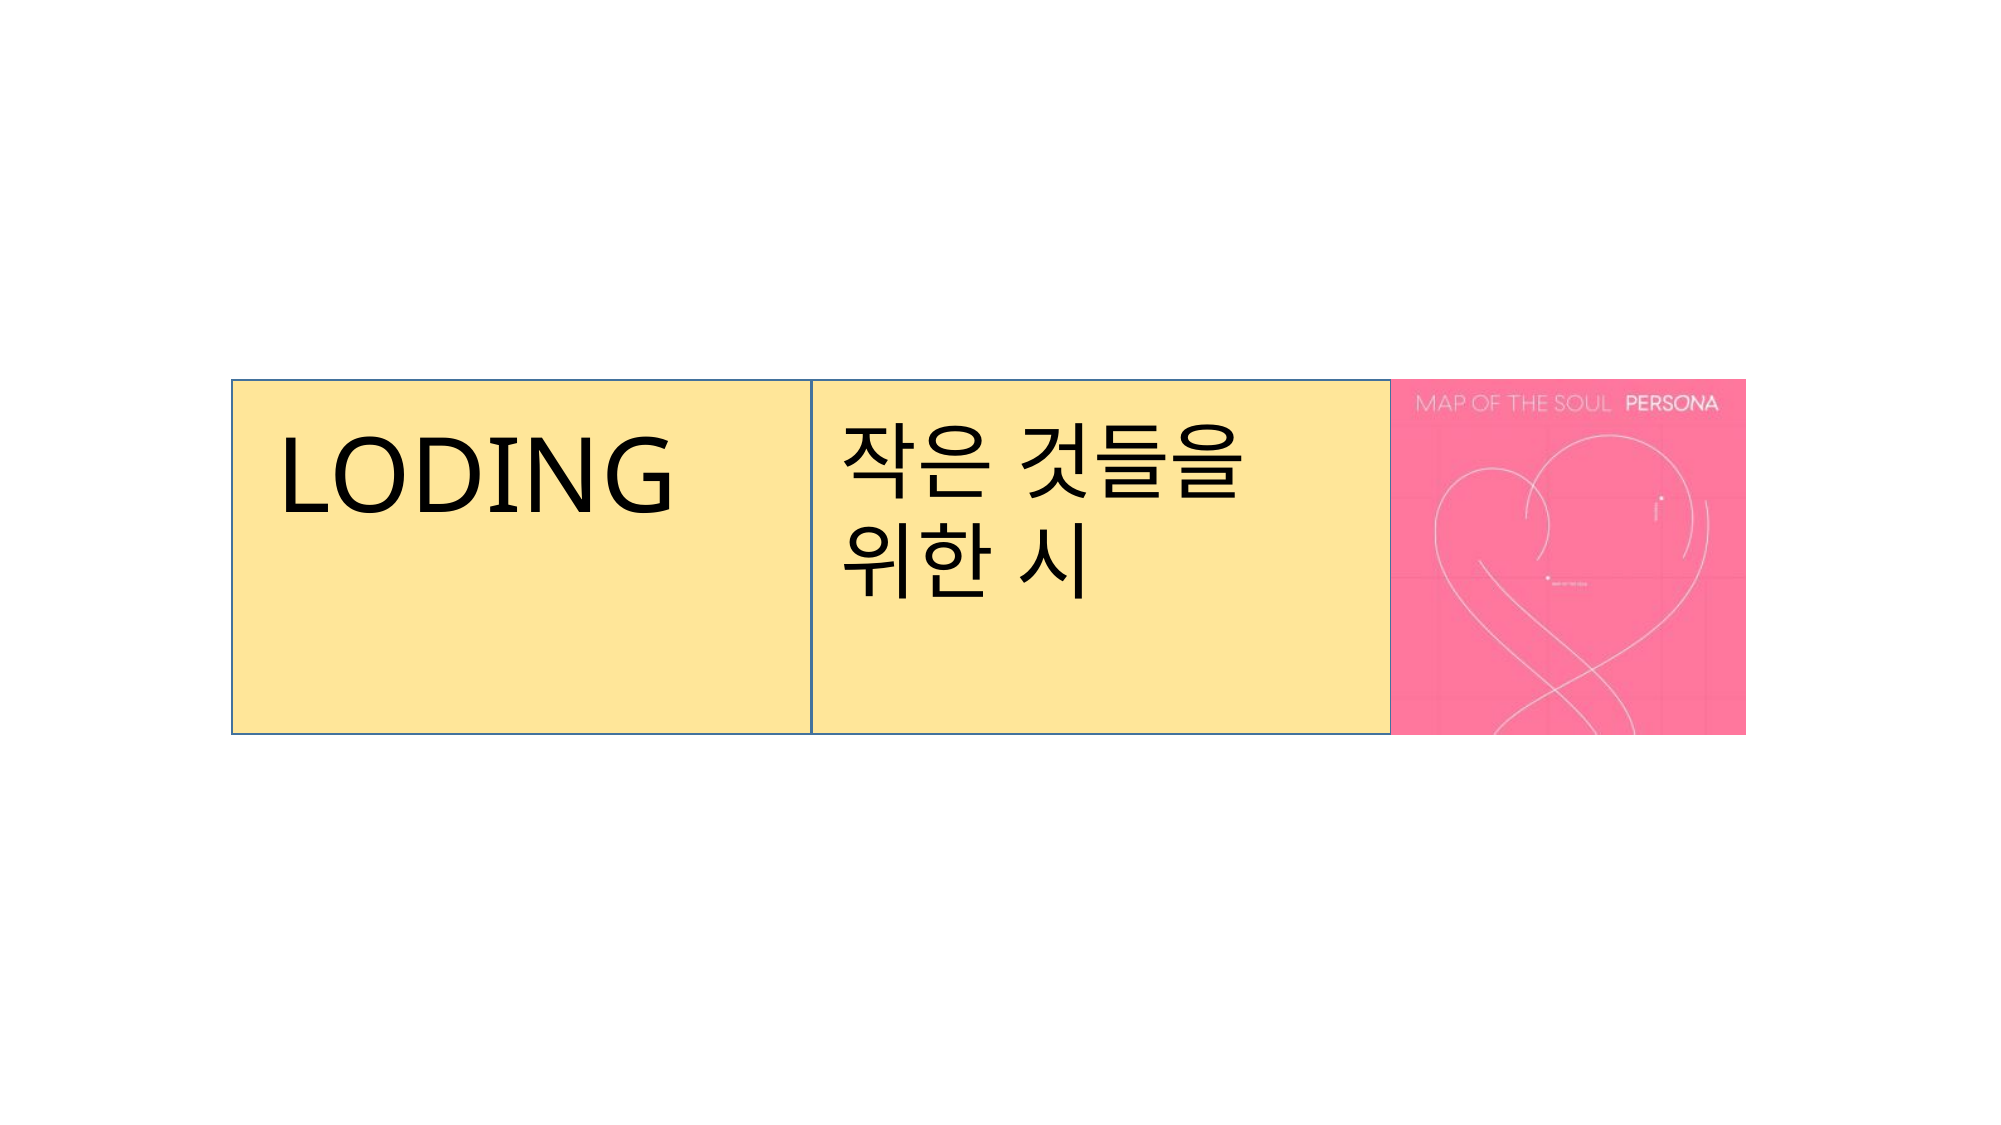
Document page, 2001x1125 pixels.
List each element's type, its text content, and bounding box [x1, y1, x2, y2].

picture [1390, 379, 1746, 735]
text_box [231, 379, 811, 735]
text_box 작은 것들을 위한 시 [825, 401, 1347, 617]
text_box [811, 379, 1390, 735]
text_box LODING [246, 401, 708, 542]
